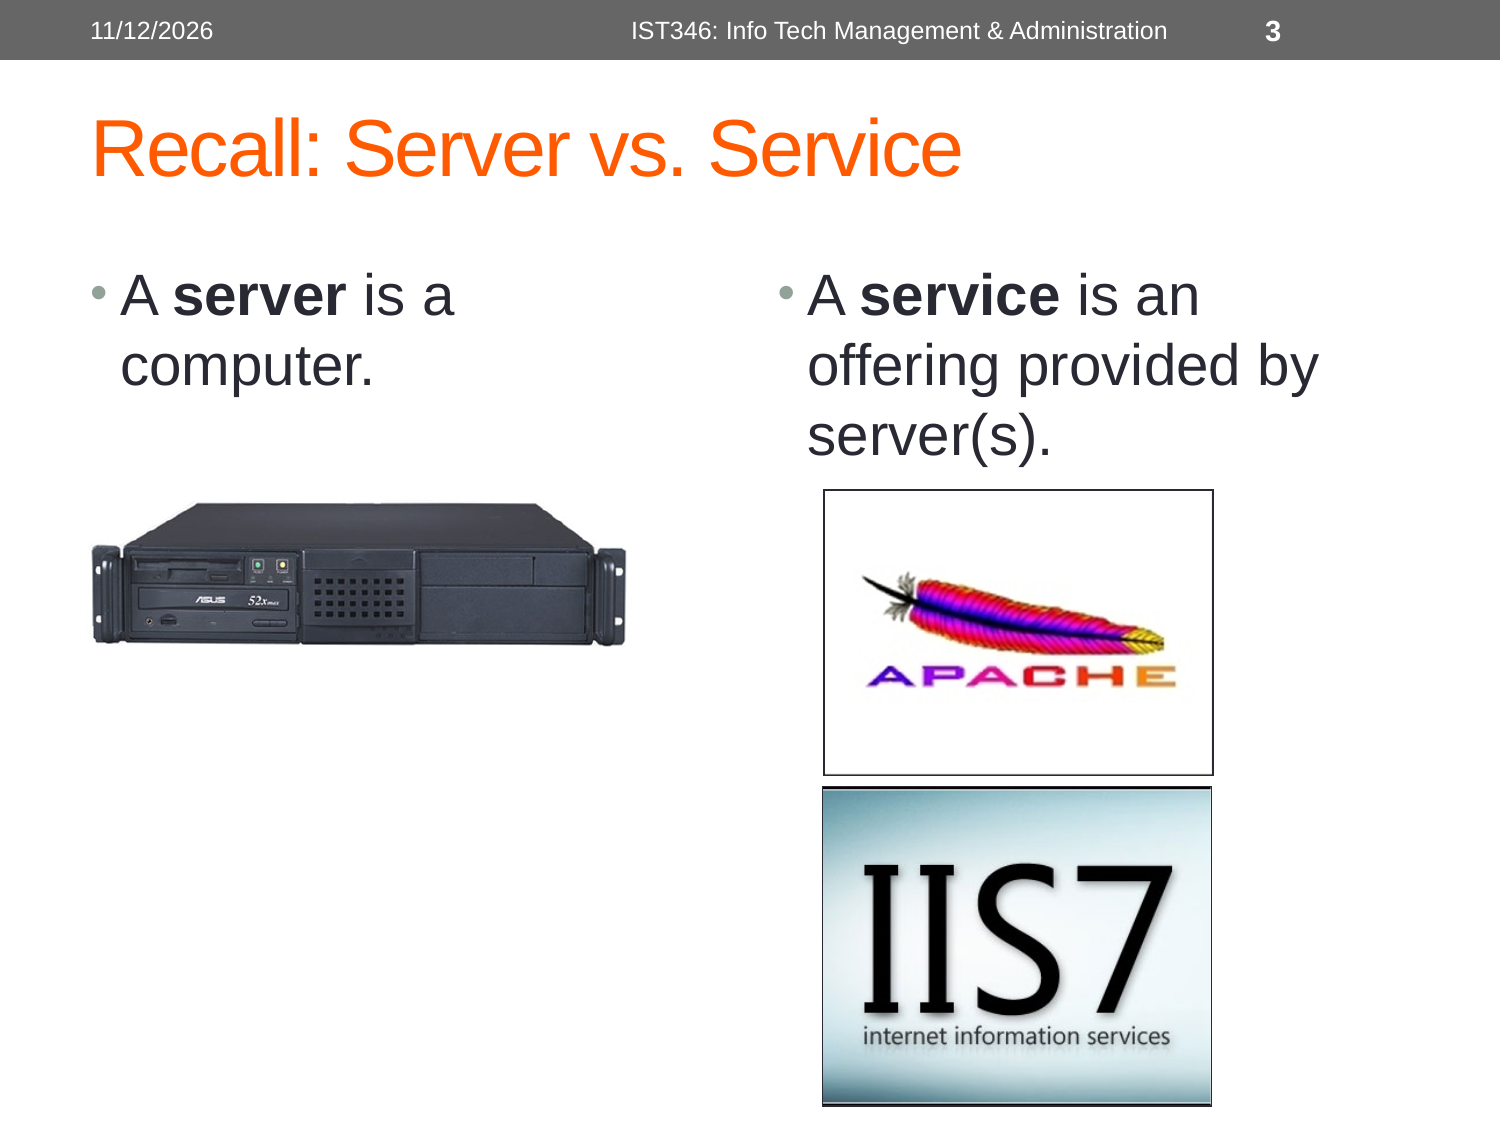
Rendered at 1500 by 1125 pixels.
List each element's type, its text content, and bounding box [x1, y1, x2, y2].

footer IST346: Info Tech Management & Administration [562, 3, 1238, 57]
picture [87, 399, 632, 763]
list A service is an offering provided by server(s). [762, 249, 1425, 1075]
list A server is a computer. [75, 249, 738, 1075]
slide_number 3 [1250, 3, 1425, 57]
picture [822, 787, 1211, 1106]
title Recall: Server vs. Service [75, 87, 1425, 200]
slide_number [75, 3, 550, 57]
picture [824, 490, 1213, 776]
